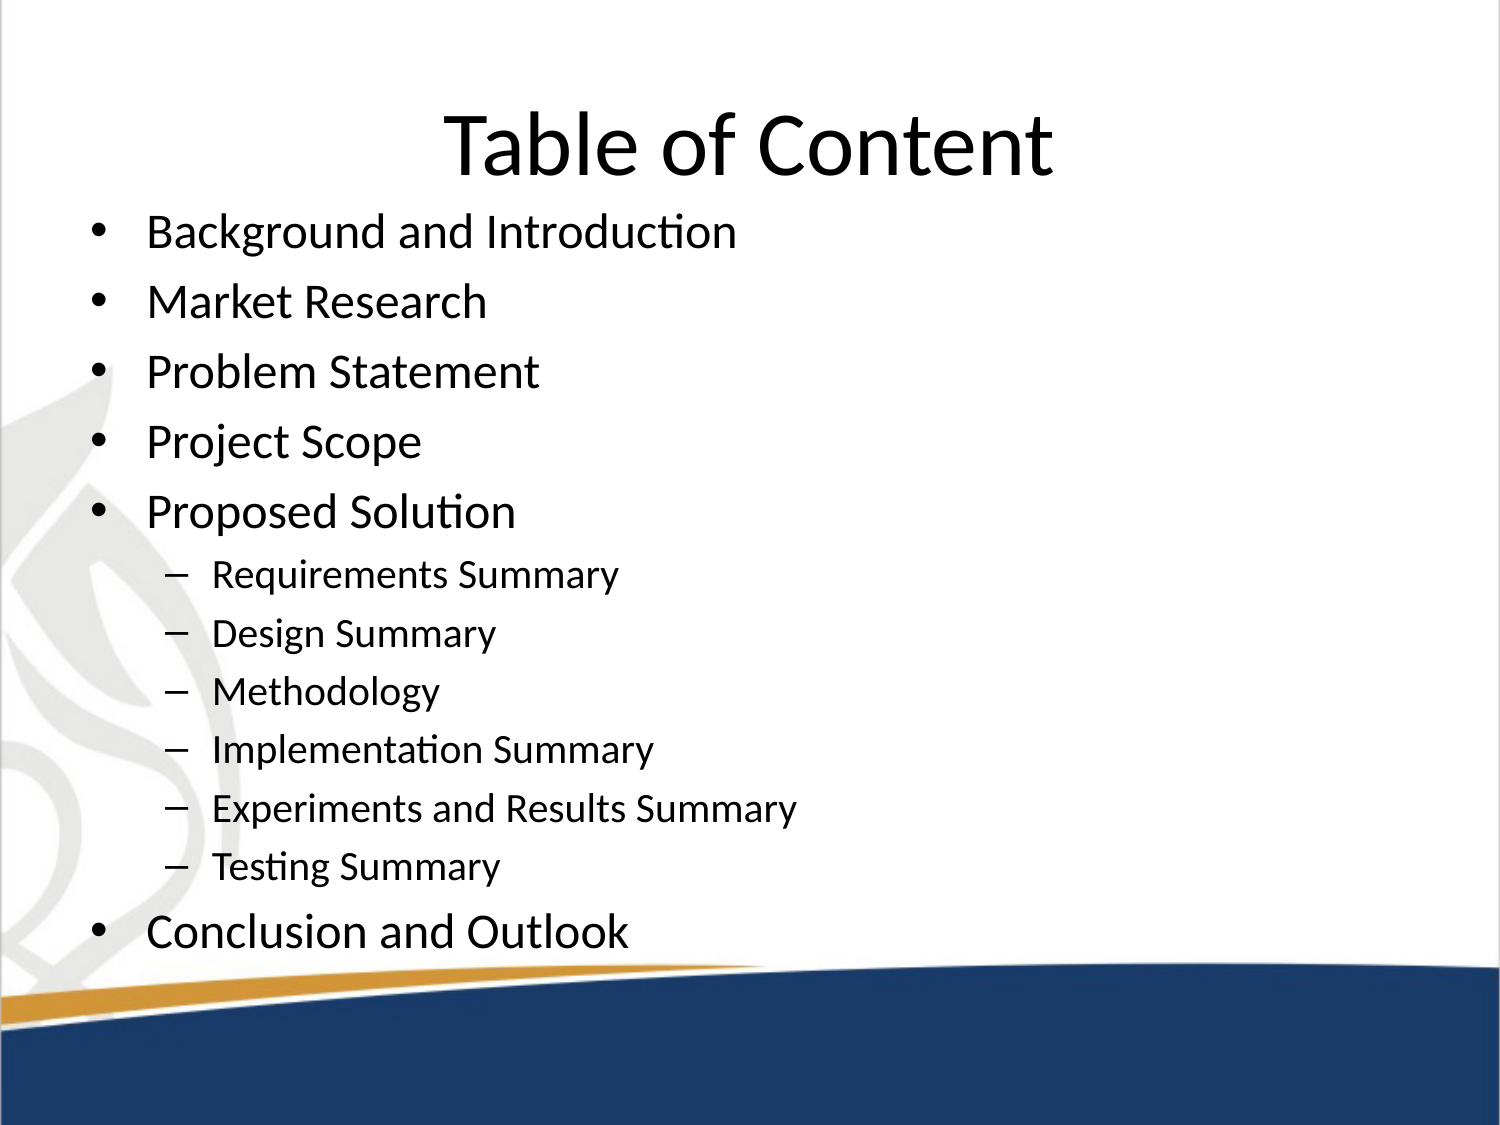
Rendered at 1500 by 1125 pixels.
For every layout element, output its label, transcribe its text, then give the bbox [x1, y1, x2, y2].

list Background and Introduction Market Research Problem Statement Project Scope Proposed Solution Requirements Summary Design Summary Methodology Implementation Summary Experiments and Results Summary Testing Summary Conclusion and Outlook [75, 191, 1425, 934]
picture [0, 0, 1500, 1125]
title Table of Content [75, 45, 1425, 191]
